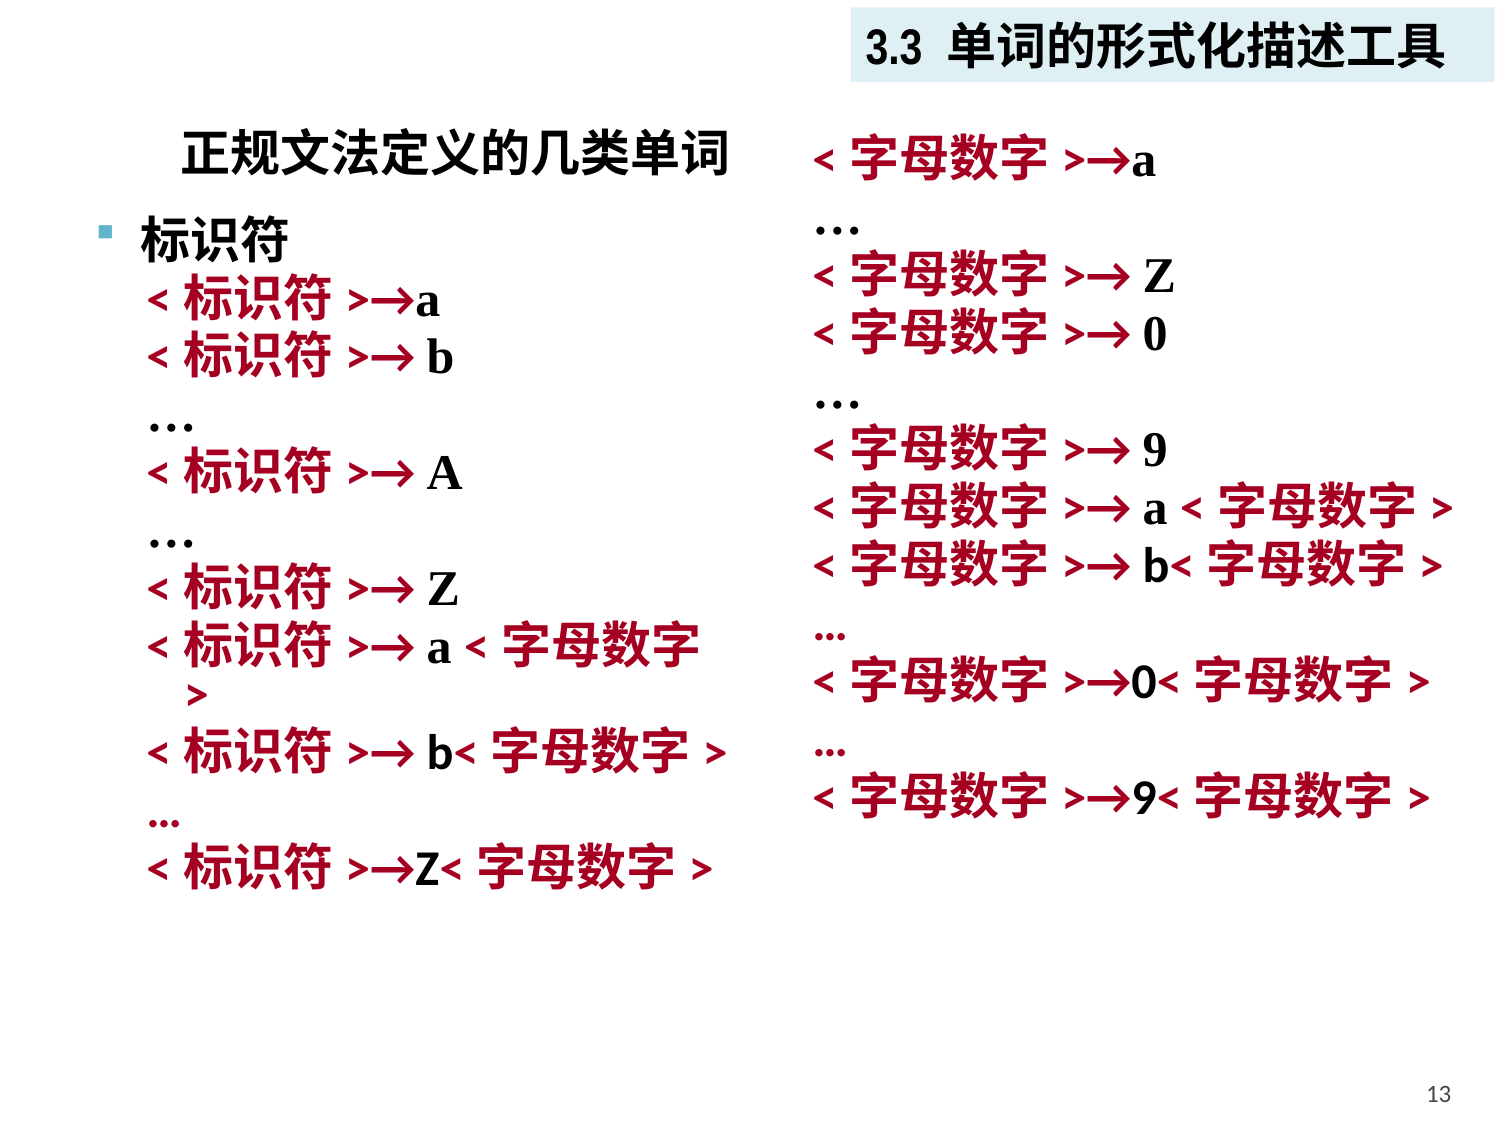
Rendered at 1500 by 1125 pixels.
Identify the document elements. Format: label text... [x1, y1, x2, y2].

slide_number 13 [1345, 1062, 1467, 1108]
text_box <字母数字>→a … <字母数字>→ Z <字母数字>→ 0 … <字母数字>→ 9 <字母数字>→ a <字母数字> <字母数字>→ b<字母数字> … <字母数字>→0<字母数字> … <字母数字>→9<字母数字> [803, 123, 1500, 1037]
text_box 3.3 单词的形式化描述工具 [850, 7, 1495, 82]
list 标识符 <标识符>→a <标识符>→ b … <标识符>→ A … <标识符>→ Z <标识符>→ a <字母数字> <标识符>→ b<字母数字> … <标识符>→Z<字母数字> [11, 204, 750, 1118]
text_box 正规文法定义的几类单词 [165, 125, 746, 189]
